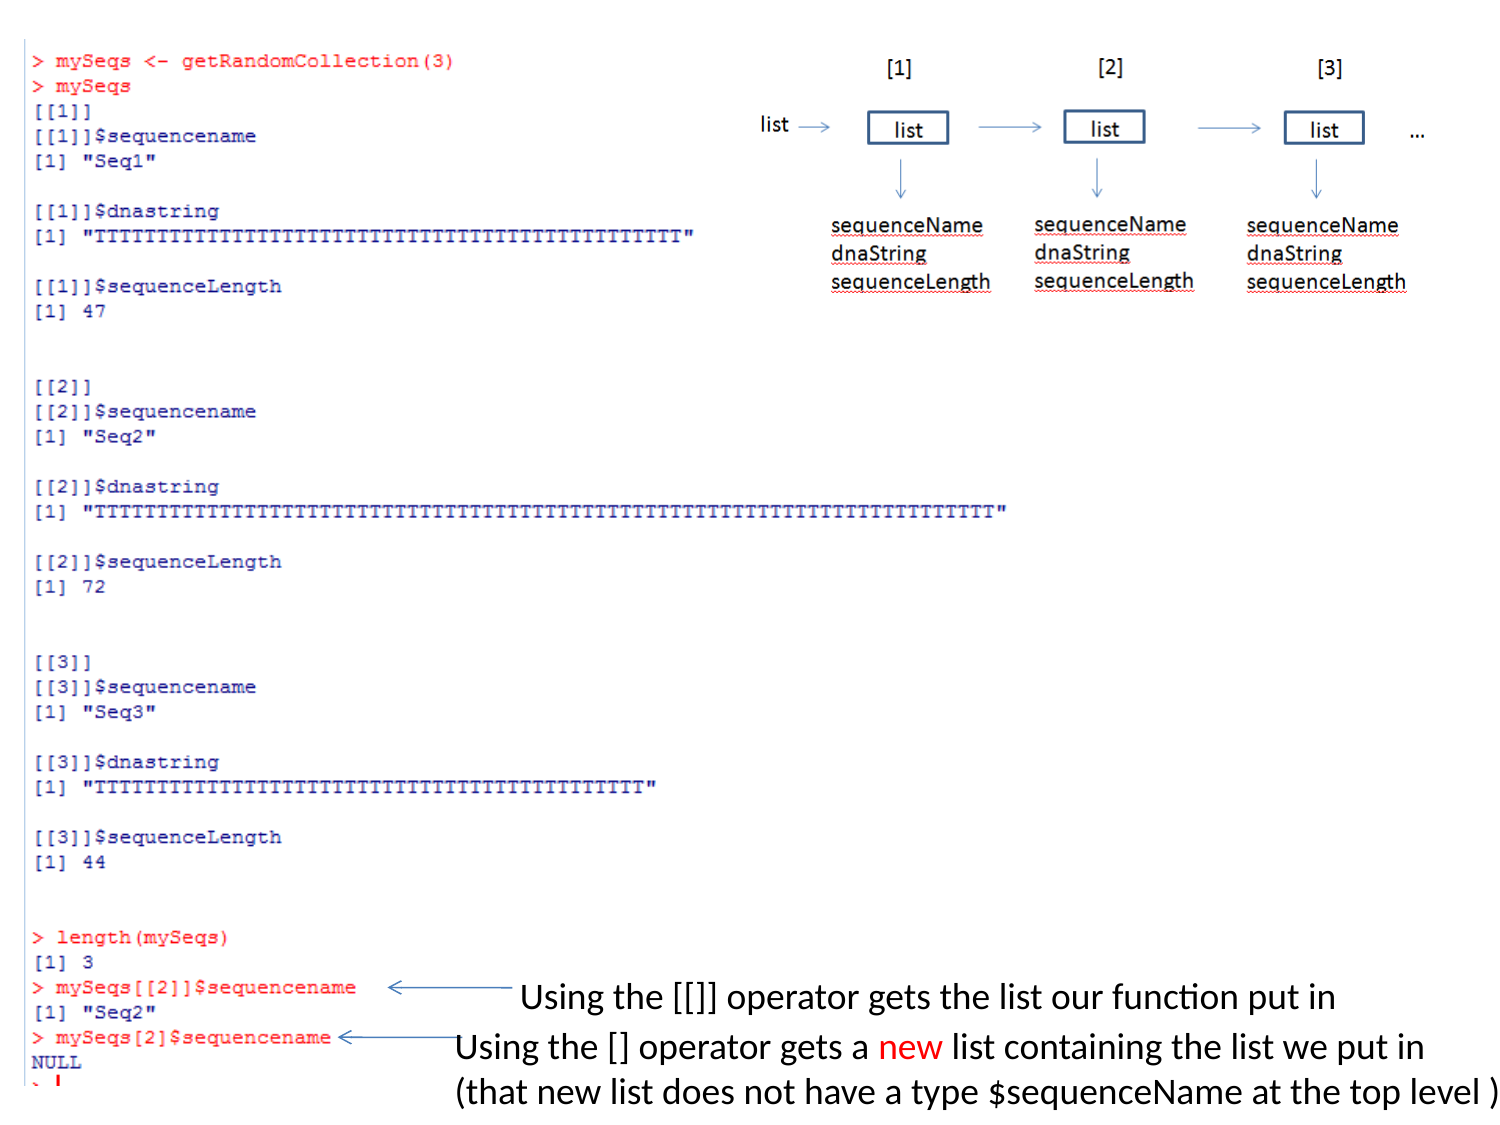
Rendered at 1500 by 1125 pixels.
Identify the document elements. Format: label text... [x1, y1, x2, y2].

text_box Using the [] operator gets a new list containing the list we put in (that new list does not have a type $sequenceName at the top level ) [439, 1014, 1500, 1120]
text_box Using the [[]] operator gets the list our function put in [1040, 964, 1353, 1014]
picture [24, 39, 1426, 1086]
